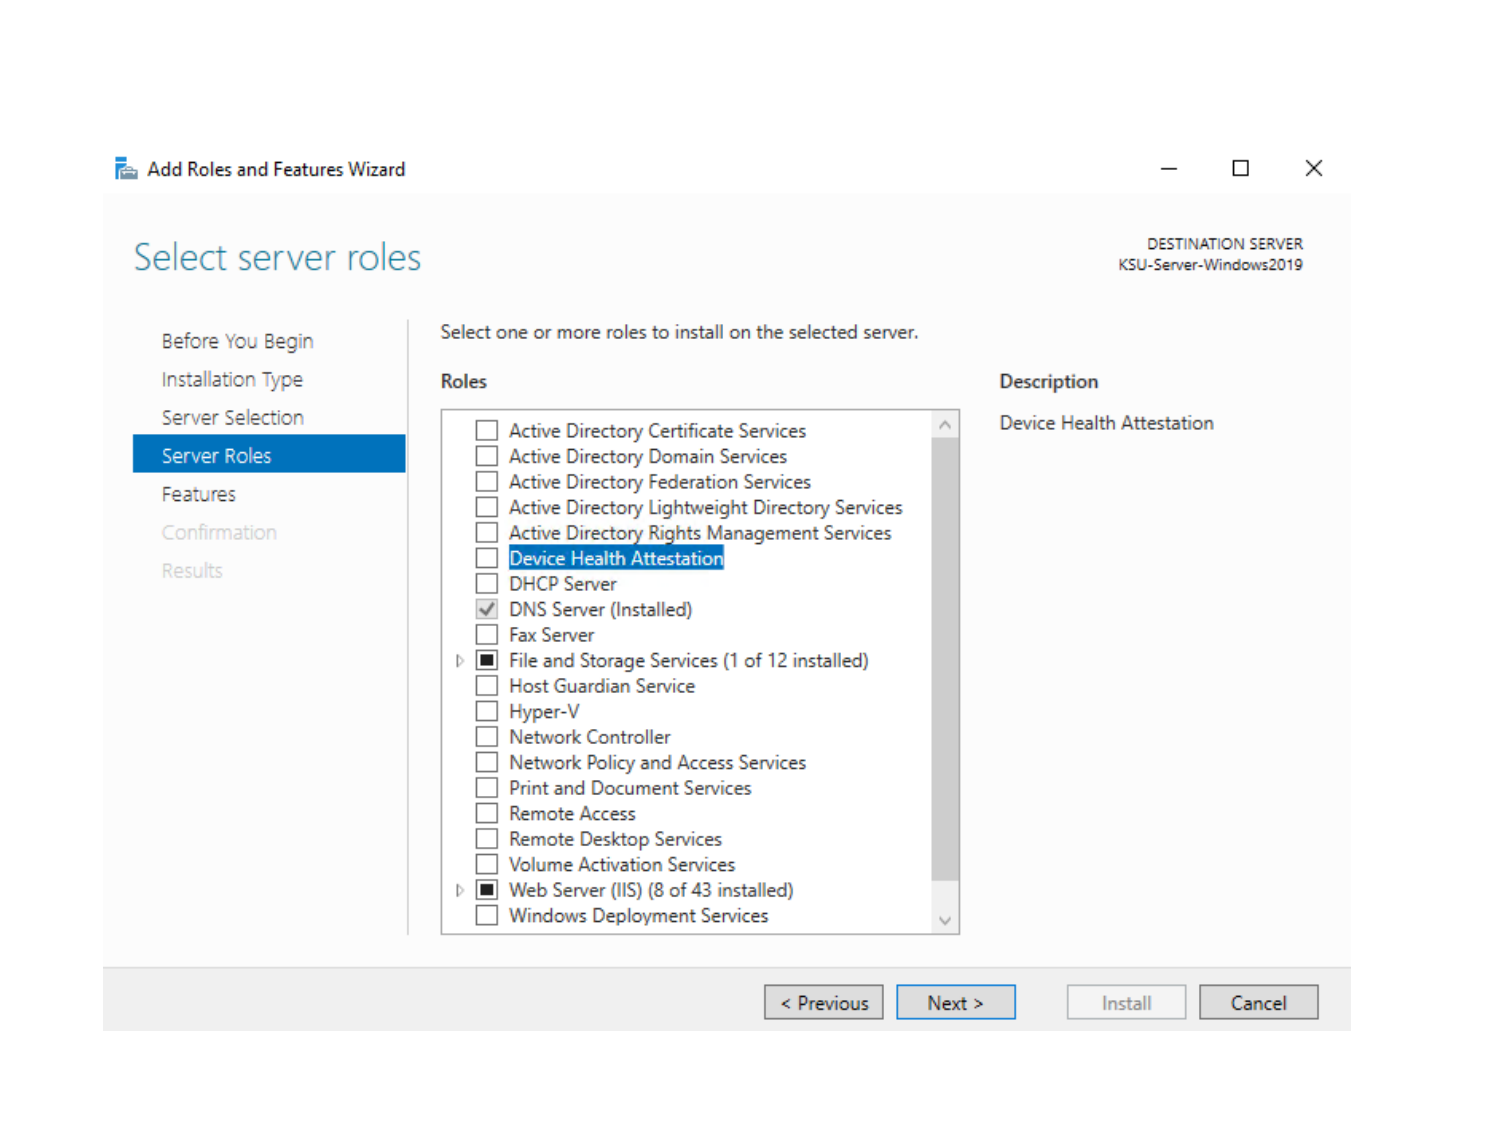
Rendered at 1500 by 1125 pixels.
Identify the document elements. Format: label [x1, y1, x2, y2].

picture [103, 146, 1351, 1031]
